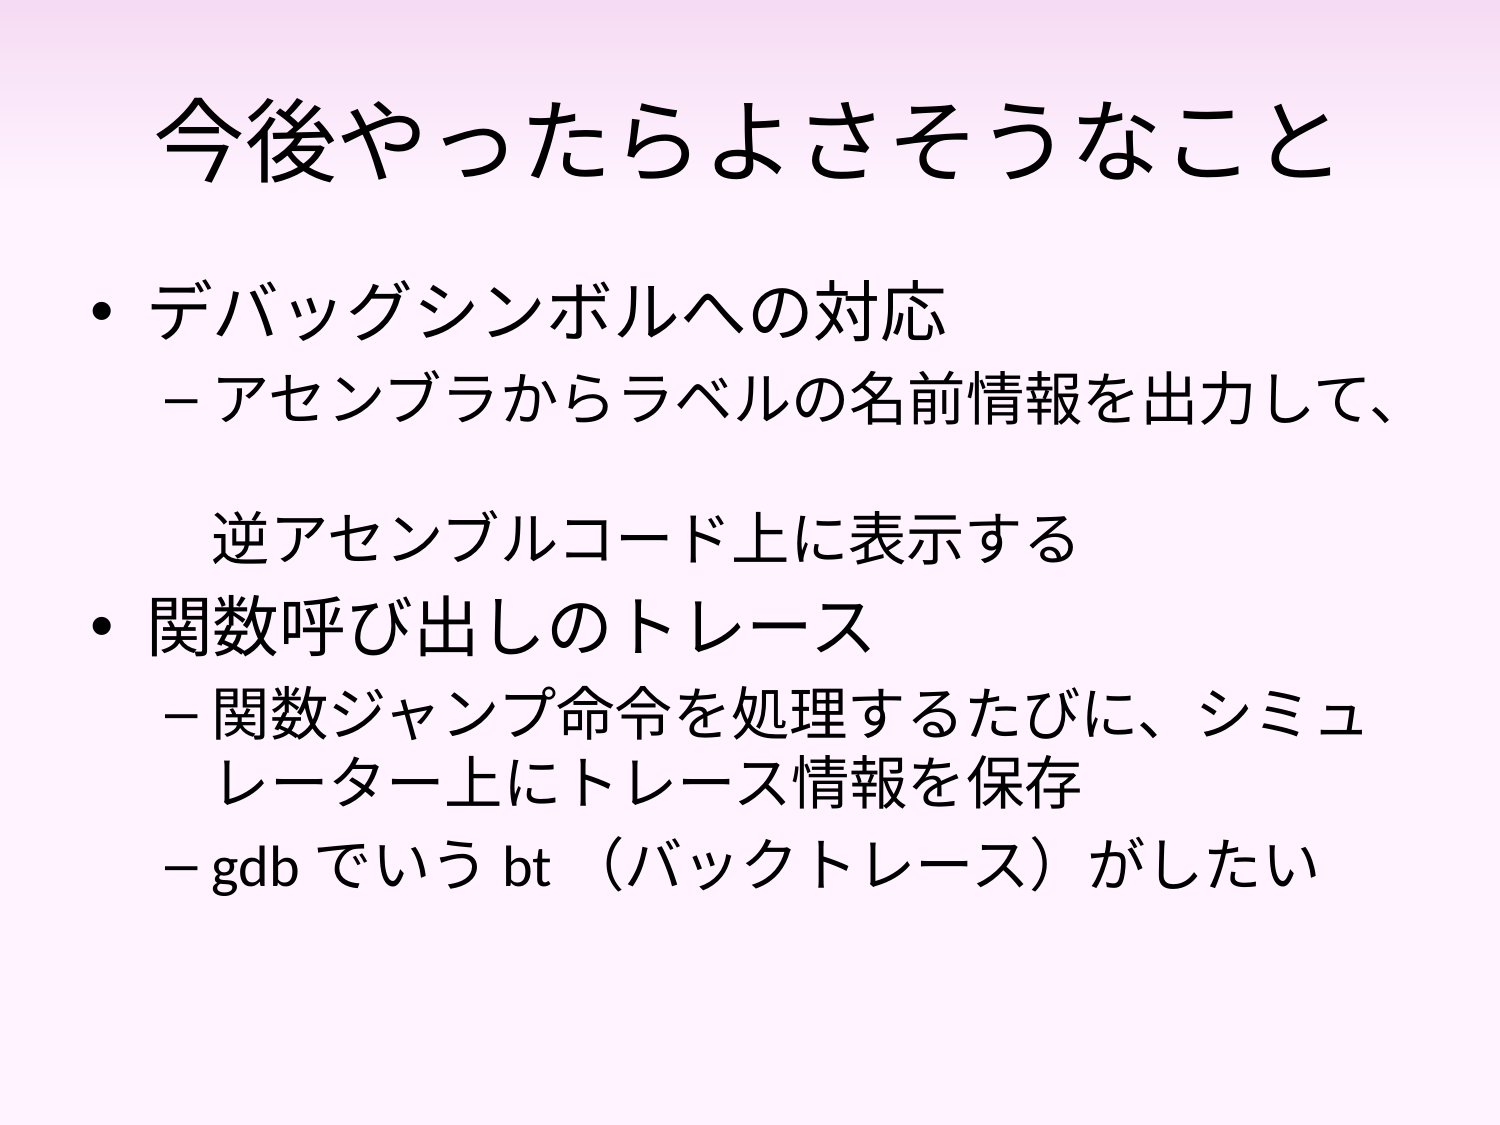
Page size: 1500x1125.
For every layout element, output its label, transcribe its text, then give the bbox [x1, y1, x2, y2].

title 今後やったらよさそうなこと [75, 45, 1425, 233]
list デバッグシンボルへの対応 アセンブラからラベルの名前情報を出力して、 逆アセンブルコード上に表示する 関数呼び出しのトレース 関数ジャンプ命令を処理するたびに、シミュレーター上にトレース情報を保存 gdbでいうbt（バックトレース）がしたい [75, 262, 1425, 1005]
